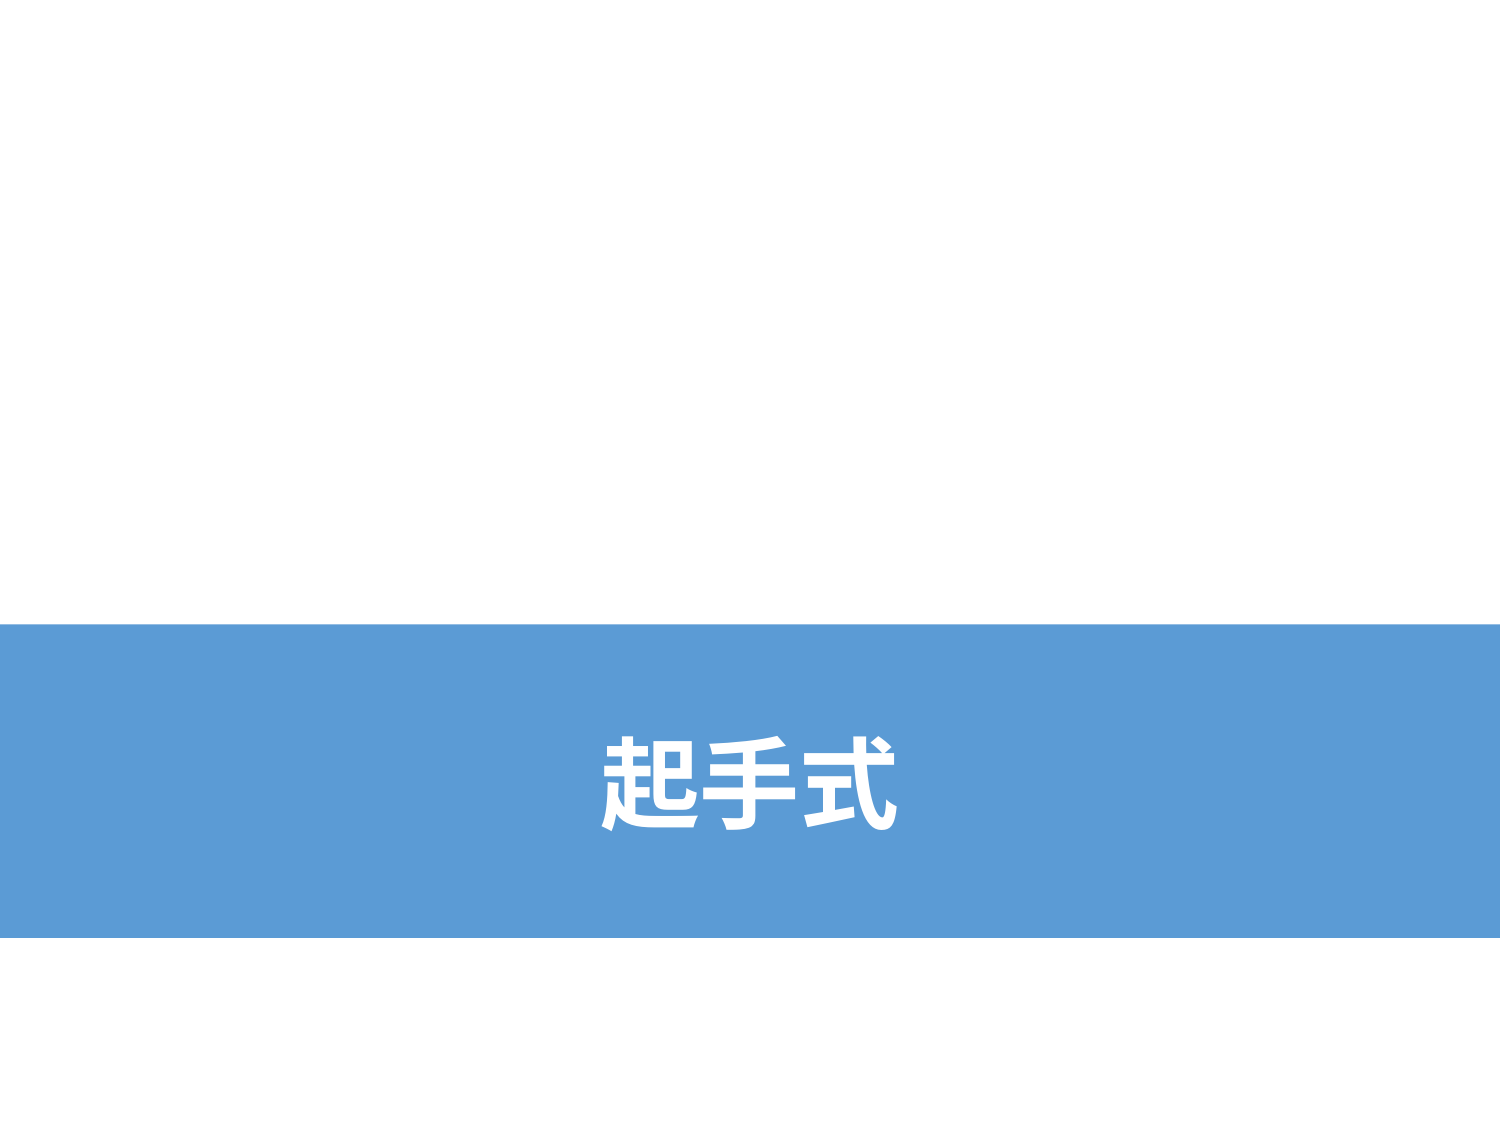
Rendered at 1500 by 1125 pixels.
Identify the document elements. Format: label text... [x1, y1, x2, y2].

text_box 起手式 [0, 623, 1500, 939]
